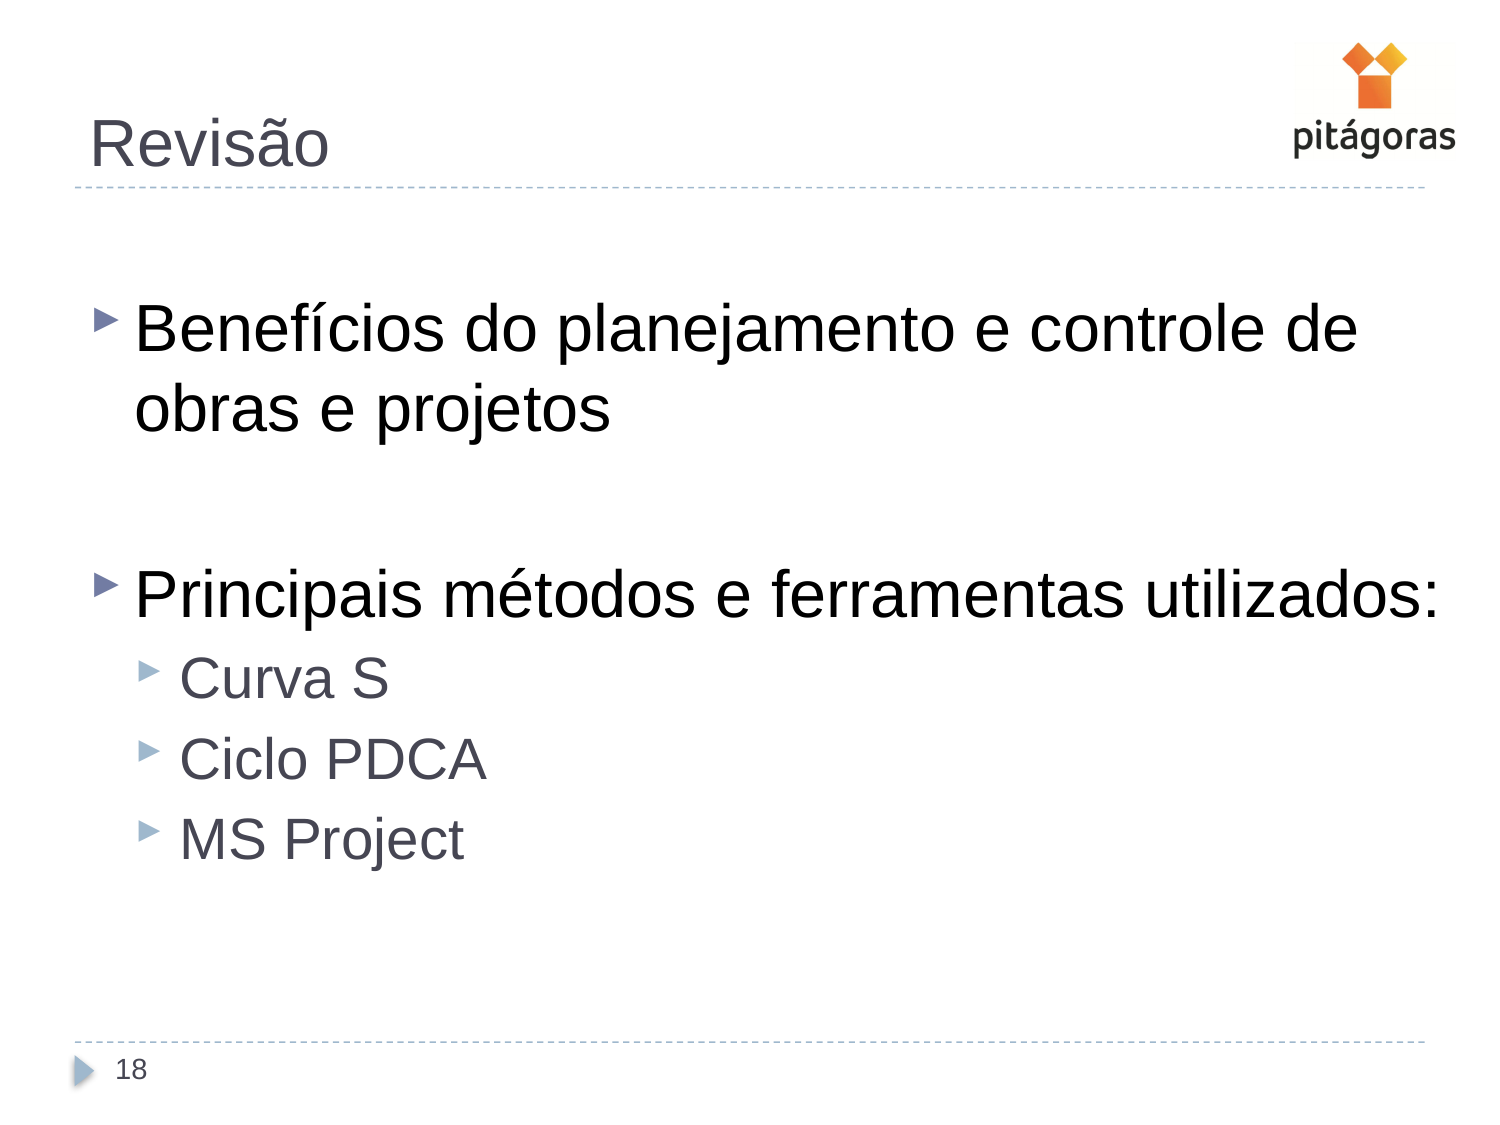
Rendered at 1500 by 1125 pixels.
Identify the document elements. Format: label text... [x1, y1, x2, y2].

title Revisão [75, 24, 1425, 188]
slide_number 18 [100, 1042, 426, 1103]
list Benefícios do planejamento e controle de obras e projetos Principais métodos e ferramentas utilizados: Curva S Ciclo PDCA MS Project [75, 200, 1467, 1010]
picture [1293, 42, 1457, 162]
